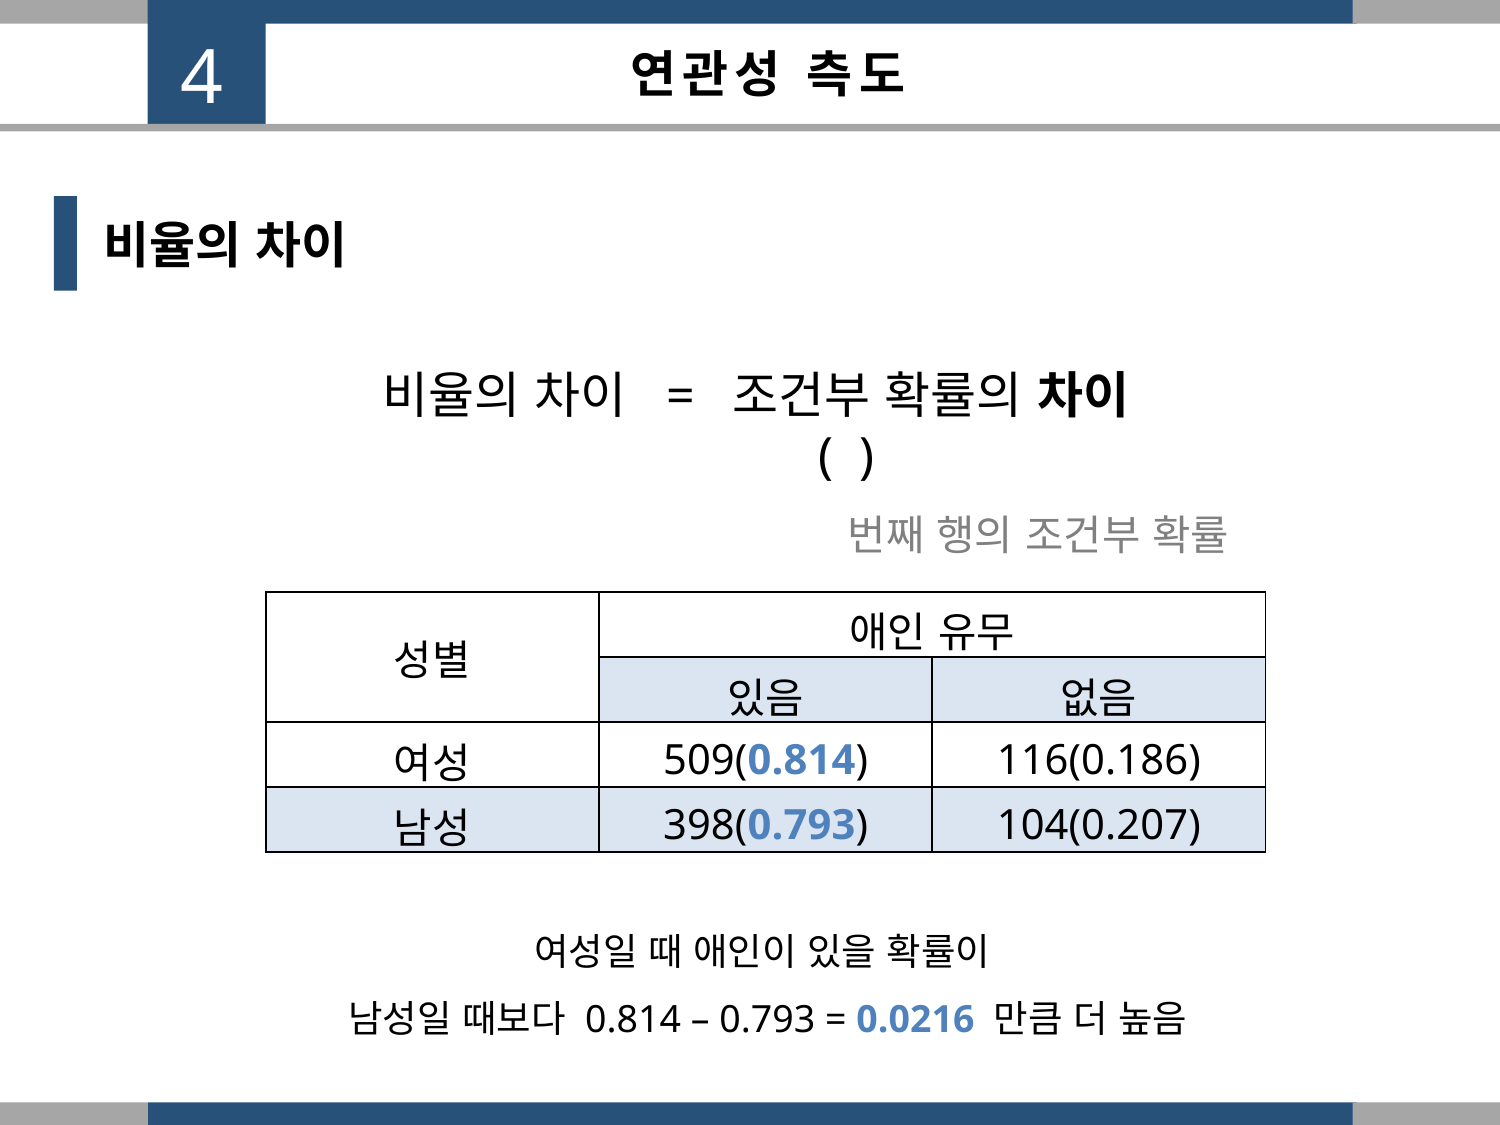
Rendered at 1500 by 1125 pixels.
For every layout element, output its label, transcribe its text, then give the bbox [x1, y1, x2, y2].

table_cell 509(0.814) [600, 723, 931, 786]
table_cell 116(0.186) [933, 723, 1265, 786]
text_box [145, 0, 268, 122]
text_box 비율의 차이 [86, 194, 646, 293]
table_header 애인 유무 [600, 593, 1265, 656]
text_box 여성일 때 애인이 있을 확률이 남성일 때보다 0.814 – 0.793 = 0.0216 만큼 더 높음 [100, 897, 1435, 1048]
text_box 연관성 측도 [454, 34, 1081, 110]
text_box [0, 122, 1500, 133]
table_cell 여성 [267, 723, 598, 786]
table_header 성별 [267, 593, 598, 721]
table_cell 있음 [600, 658, 931, 721]
text_box [52, 194, 79, 293]
table_cell 없음 [933, 658, 1265, 721]
table_cell 398(0.793) [600, 788, 931, 851]
table_cell 남성 [267, 788, 598, 851]
table_cell 104(0.207) [933, 788, 1265, 851]
text_box 4 [136, 21, 267, 127]
